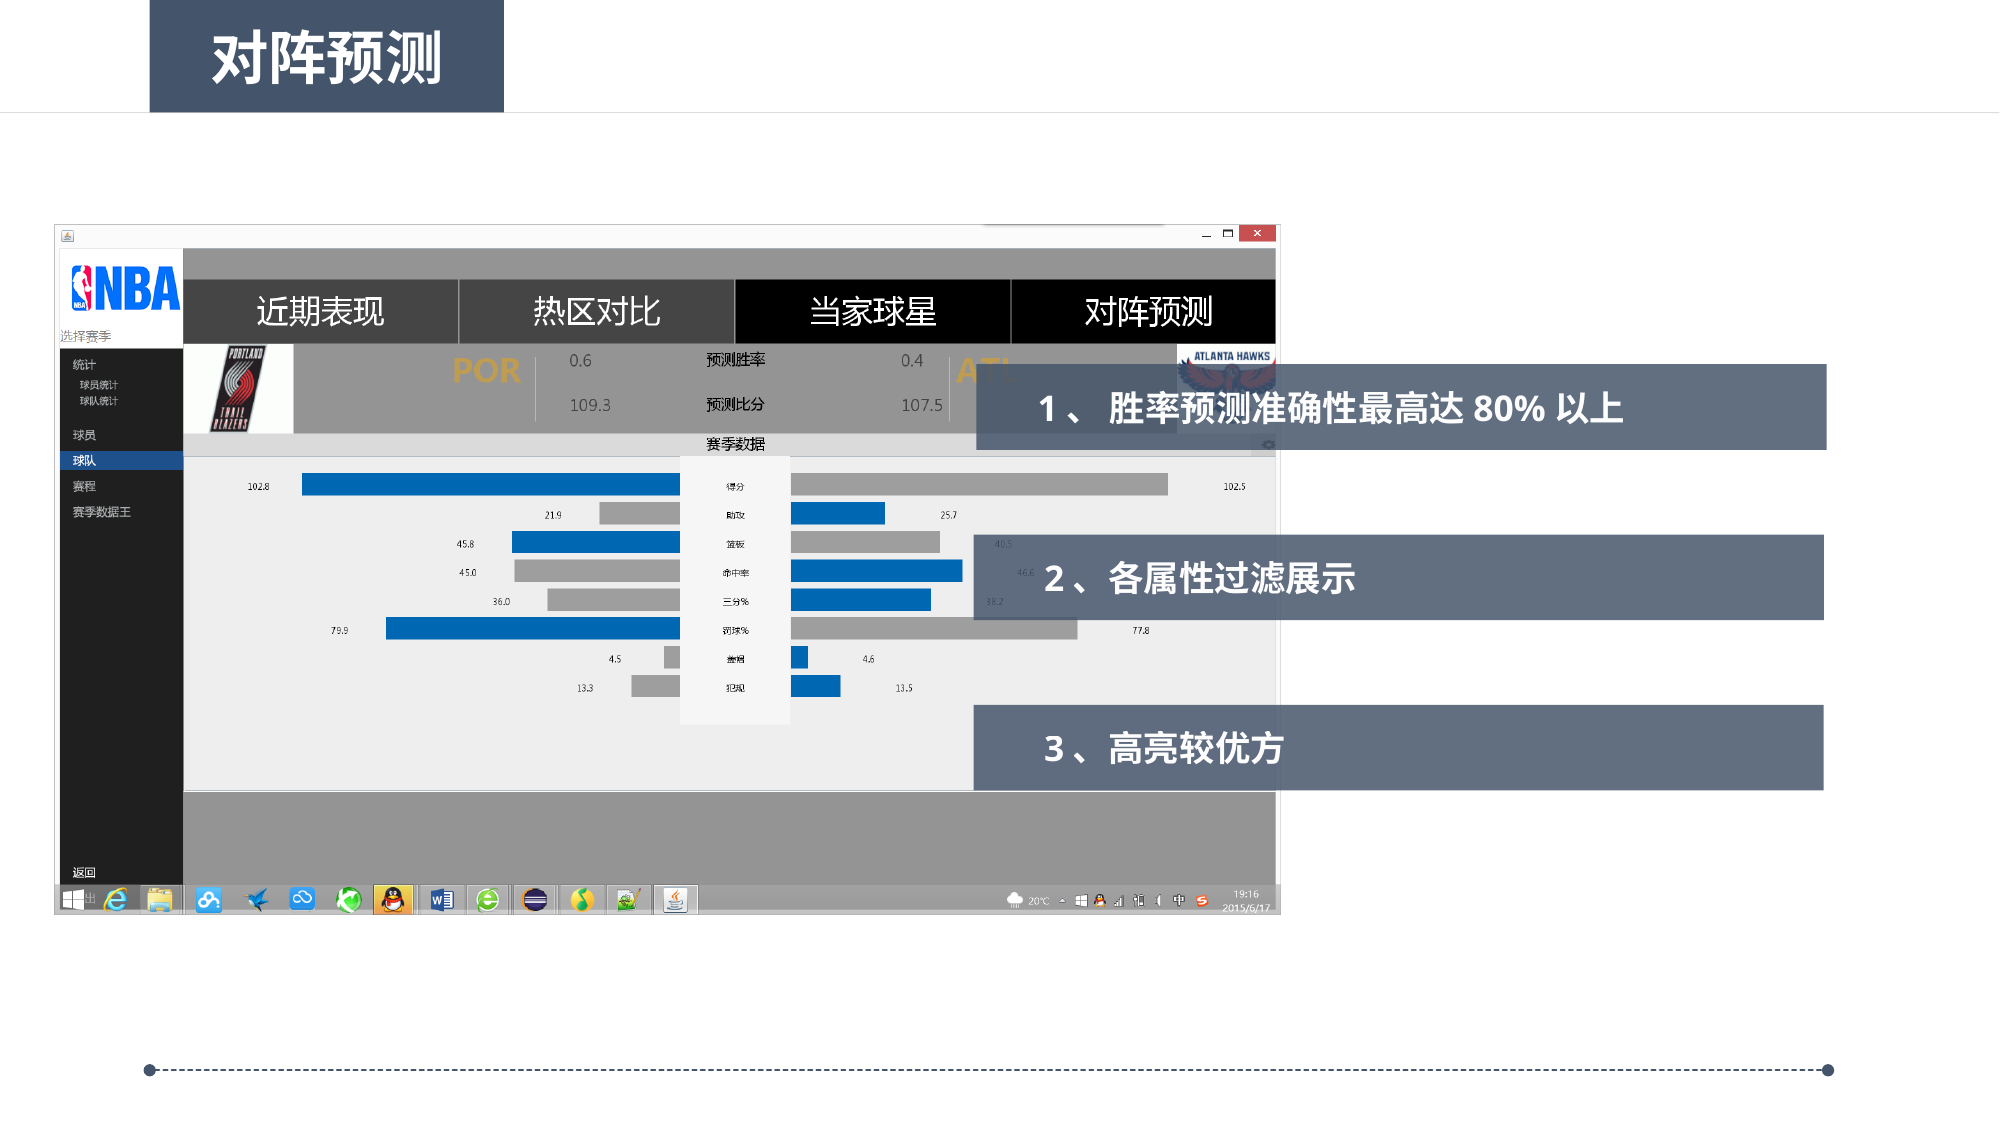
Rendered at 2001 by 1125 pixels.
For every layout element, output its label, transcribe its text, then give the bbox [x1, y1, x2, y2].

text_box 2、各属性过滤展示 [1281, 534, 1824, 621]
picture [54, 224, 1281, 915]
text_box 1、 胜率预测准确性最高达80%以上 [1281, 364, 1827, 450]
text_box 3、高亮较优方 [1281, 704, 1824, 791]
text_box 对阵预测 [149, 0, 505, 112]
